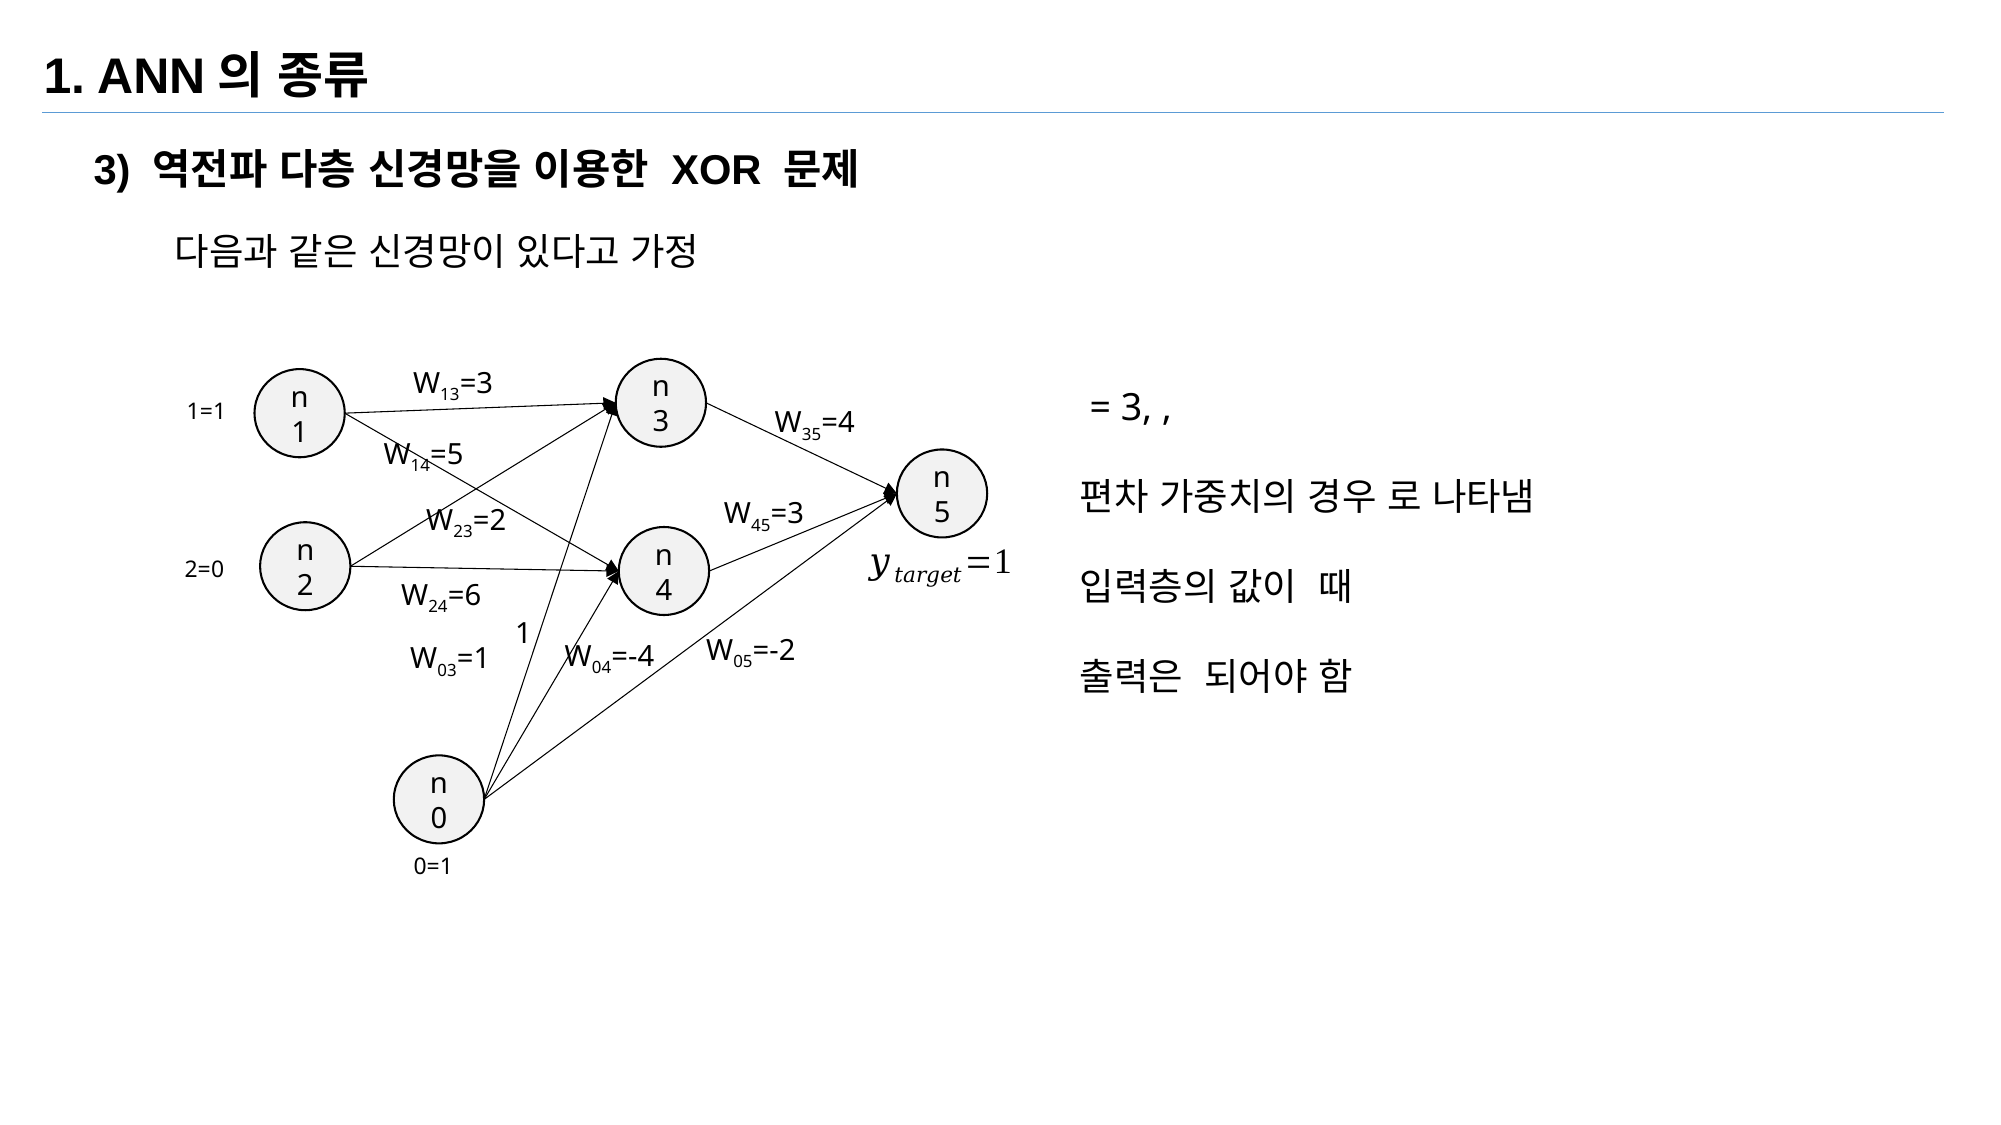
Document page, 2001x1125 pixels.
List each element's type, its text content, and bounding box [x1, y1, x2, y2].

text_box 3) 역전파 다층 신경망을 이용한 XOR 문제 [78, 135, 1452, 201]
text_box 1. ANN의 종류 [28, 36, 2000, 112]
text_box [169, 356, 1012, 887]
text_box 다음과 같은 신경망이 있다고 가정 [160, 220, 1908, 281]
